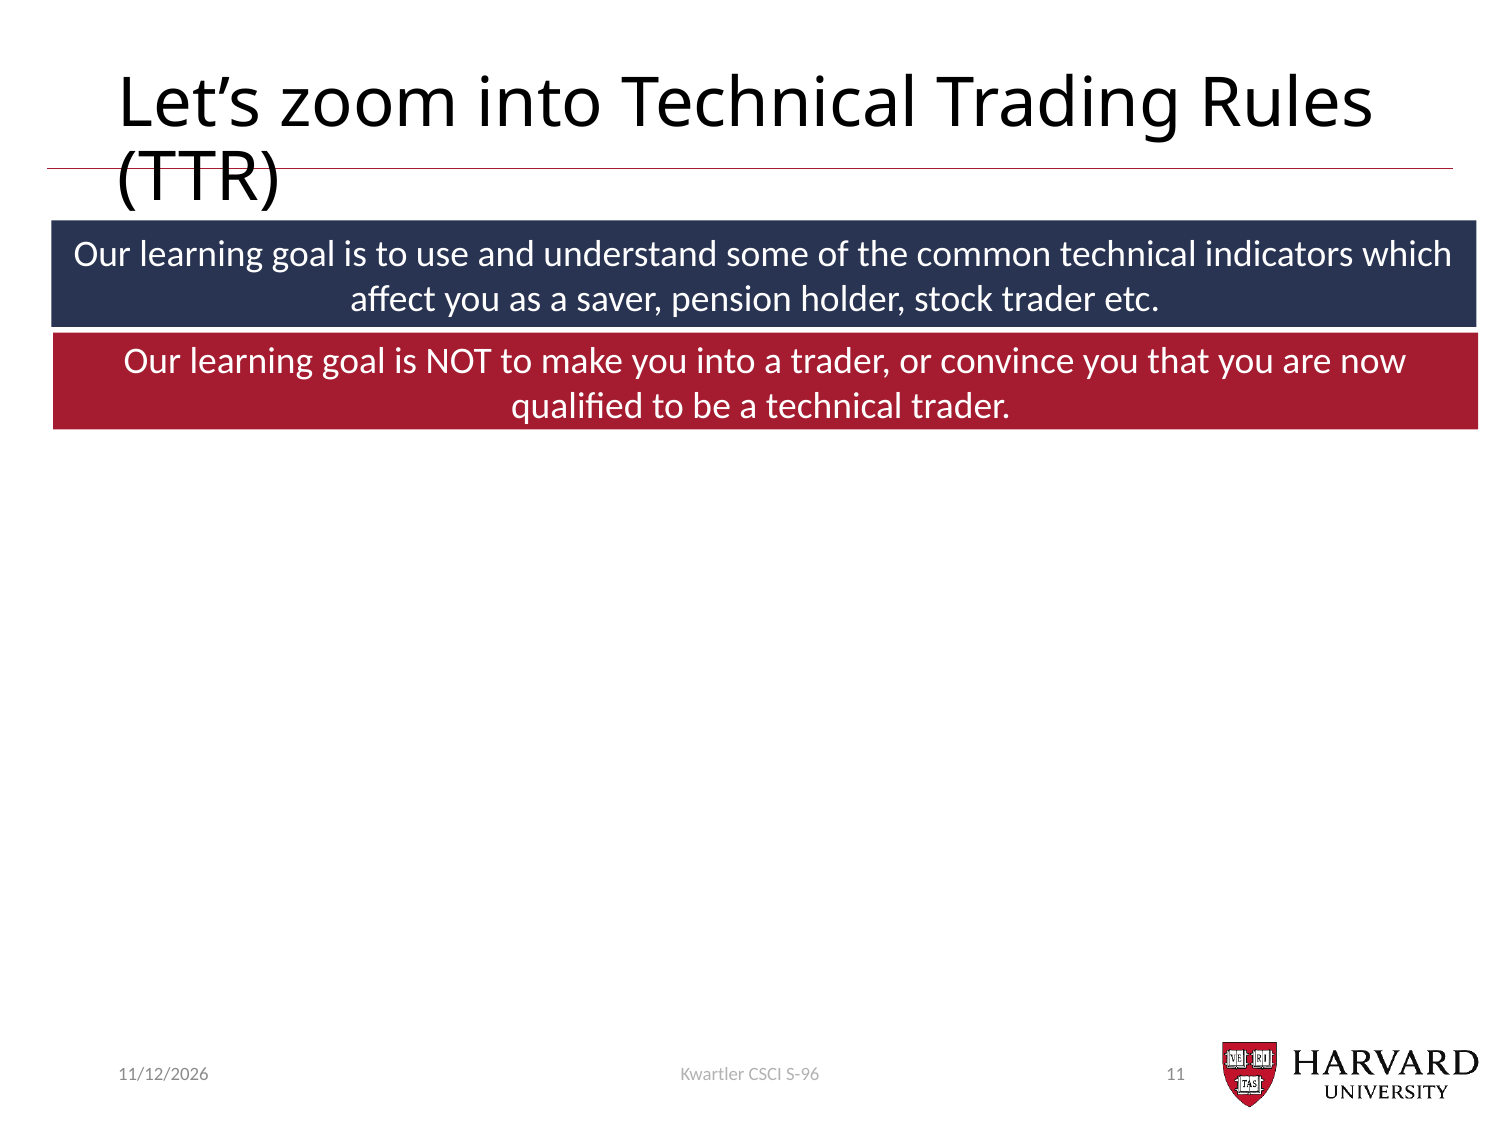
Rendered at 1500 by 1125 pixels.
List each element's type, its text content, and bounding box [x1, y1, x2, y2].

footer Kwartler CSCI S-96 [496, 1042, 1004, 1103]
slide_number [103, 1042, 441, 1103]
text_box Our learning goal is NOT to make you into a trader, or convince you that you are now qualified to be a technical trader. [52, 332, 1479, 430]
picture [1200, 1024, 1500, 1125]
text_box Our learning goal is to use and understand some of the common technical indicators which affect you as a saver, pension holder, stock trader etc. [50, 219, 1477, 328]
title Let’s zoom into Technical Trading Rules (TTR) [103, 59, 1397, 157]
slide_number 11 [1059, 1042, 1200, 1103]
